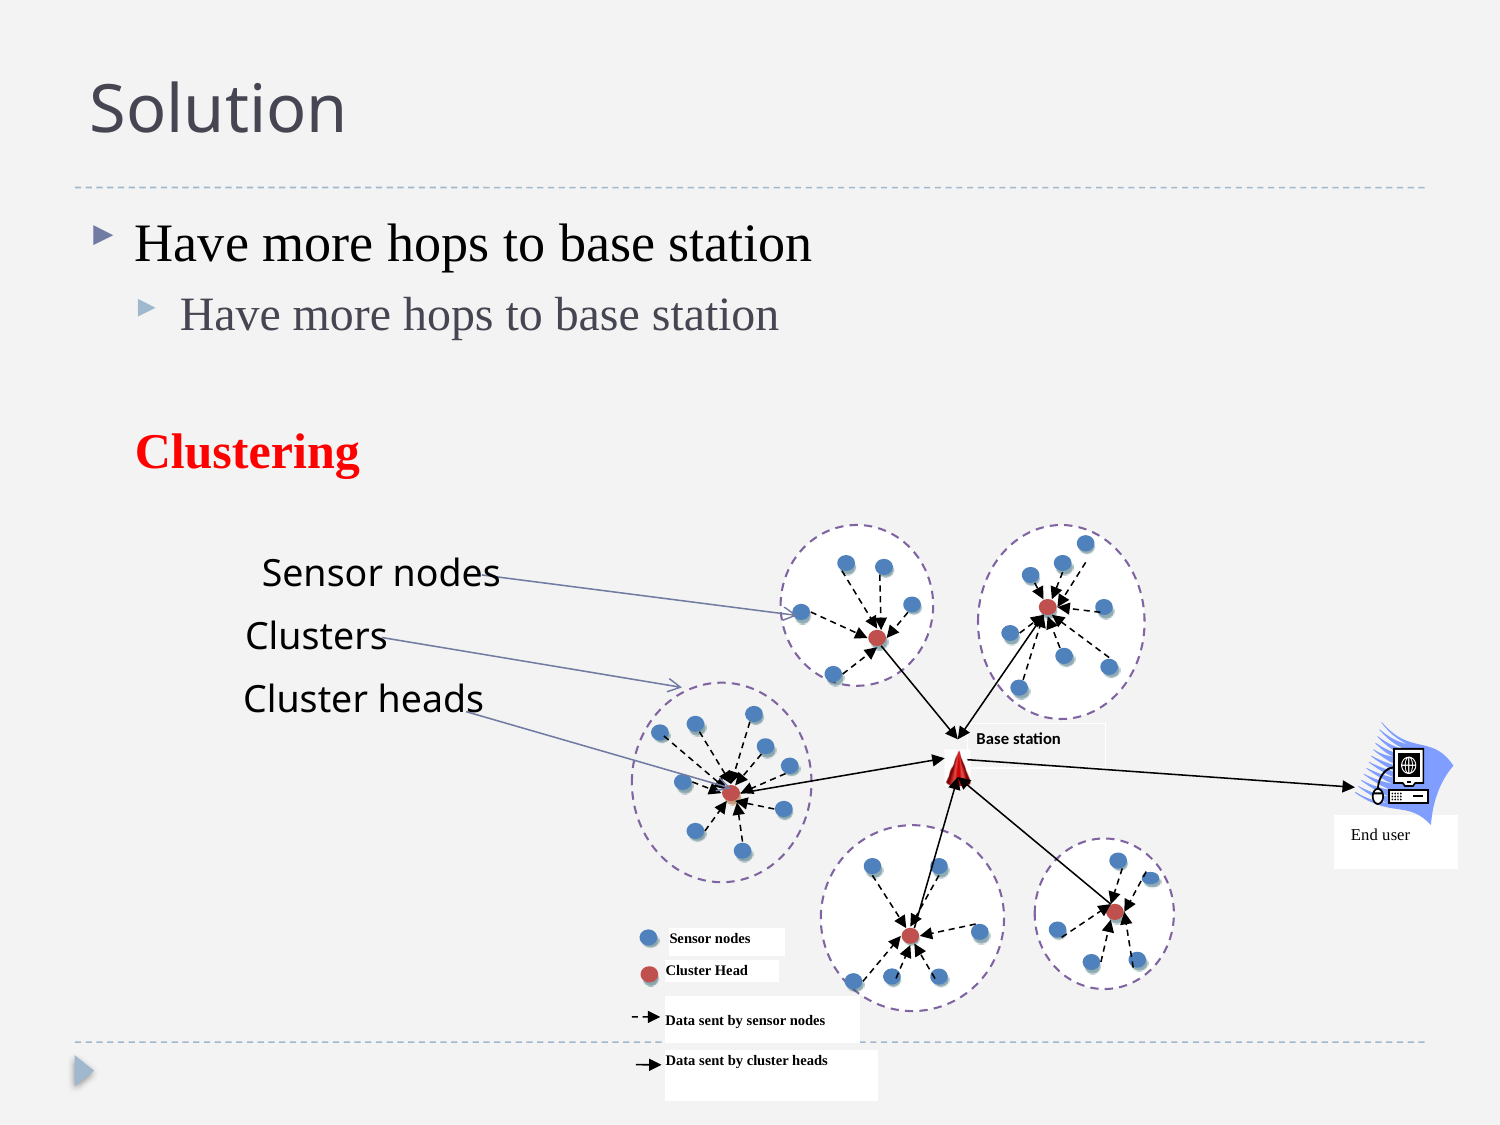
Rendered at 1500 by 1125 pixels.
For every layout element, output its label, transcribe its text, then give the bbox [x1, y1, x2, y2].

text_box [381, 637, 682, 688]
text_box Sensor nodes [172, 541, 516, 602]
list Have more hops to base station Have more hops to base station Clustering [75, 200, 1425, 1010]
text_box Clusters [230, 604, 403, 665]
title Solution [75, 24, 1425, 188]
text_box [465, 711, 732, 789]
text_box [631, 524, 1458, 1101]
text_box Cluster heads [153, 667, 500, 728]
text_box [481, 574, 798, 616]
